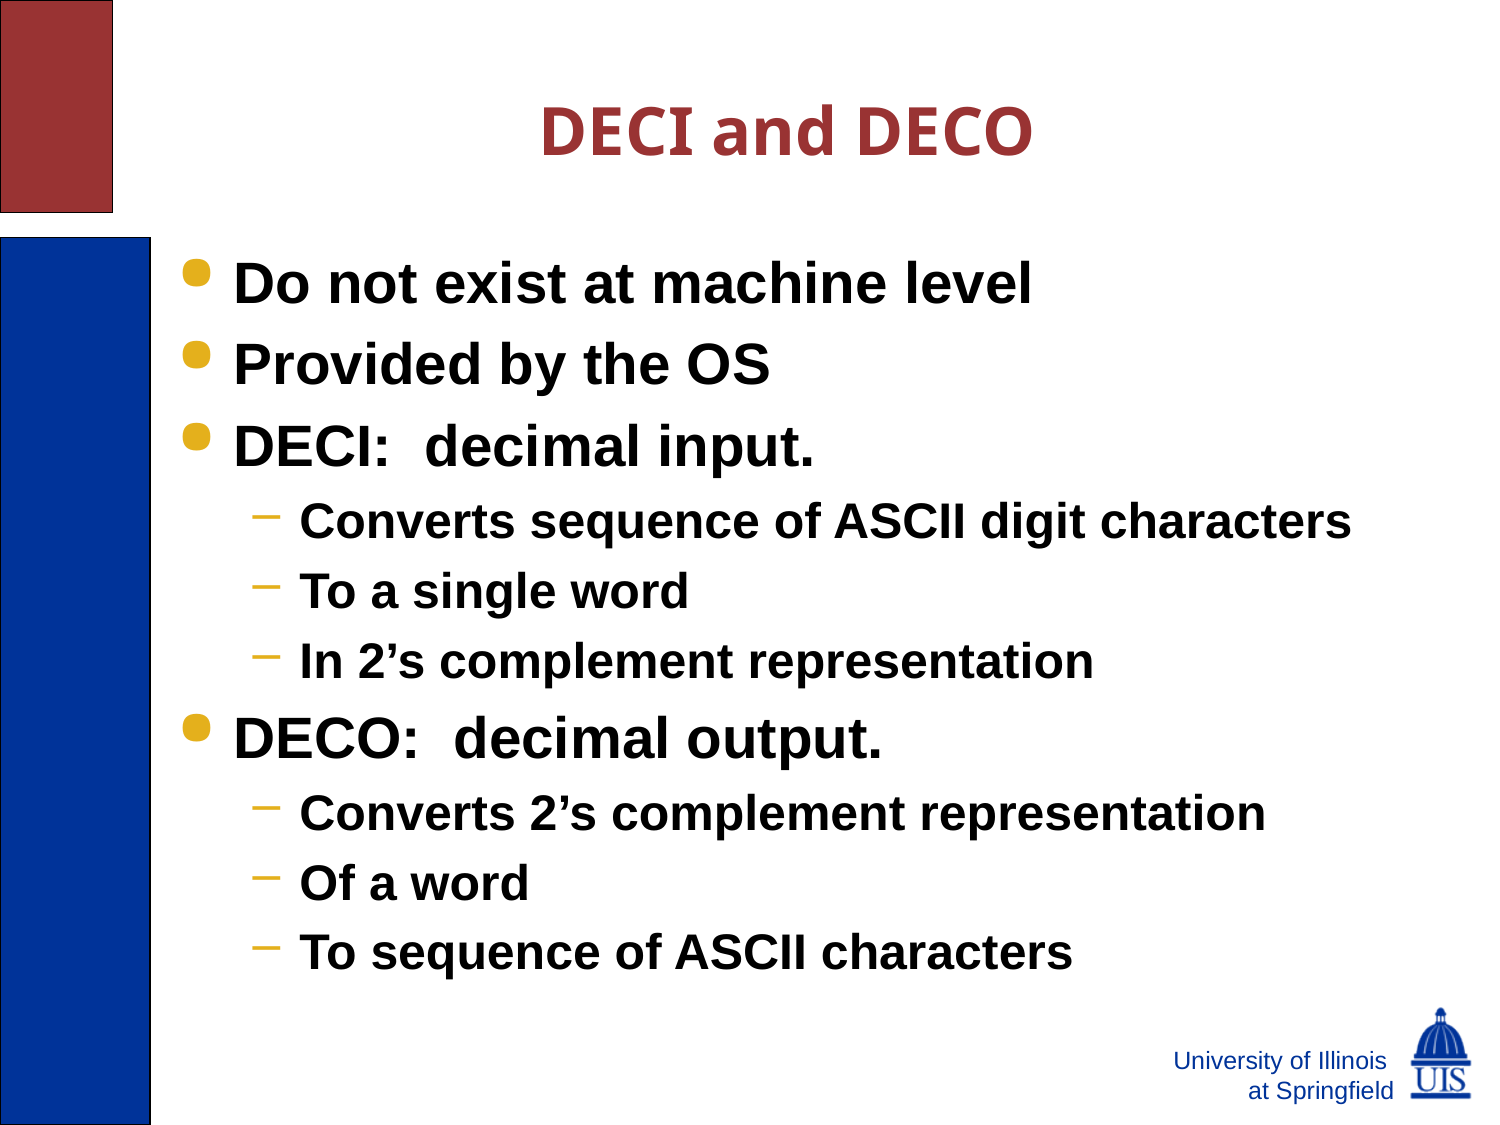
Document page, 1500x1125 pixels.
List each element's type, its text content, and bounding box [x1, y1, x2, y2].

picture [1409, 1006, 1473, 1102]
title DECI and DECO [150, 45, 1425, 213]
list Do not exist at machine level Provided by the OS DECI: decimal input. Converts sequence of ASCII digit characters To a single word In 2’s complement representation DECO: decimal output. Converts 2’s complement representation Of a word To sequence of ASCII characters [162, 237, 1425, 1005]
